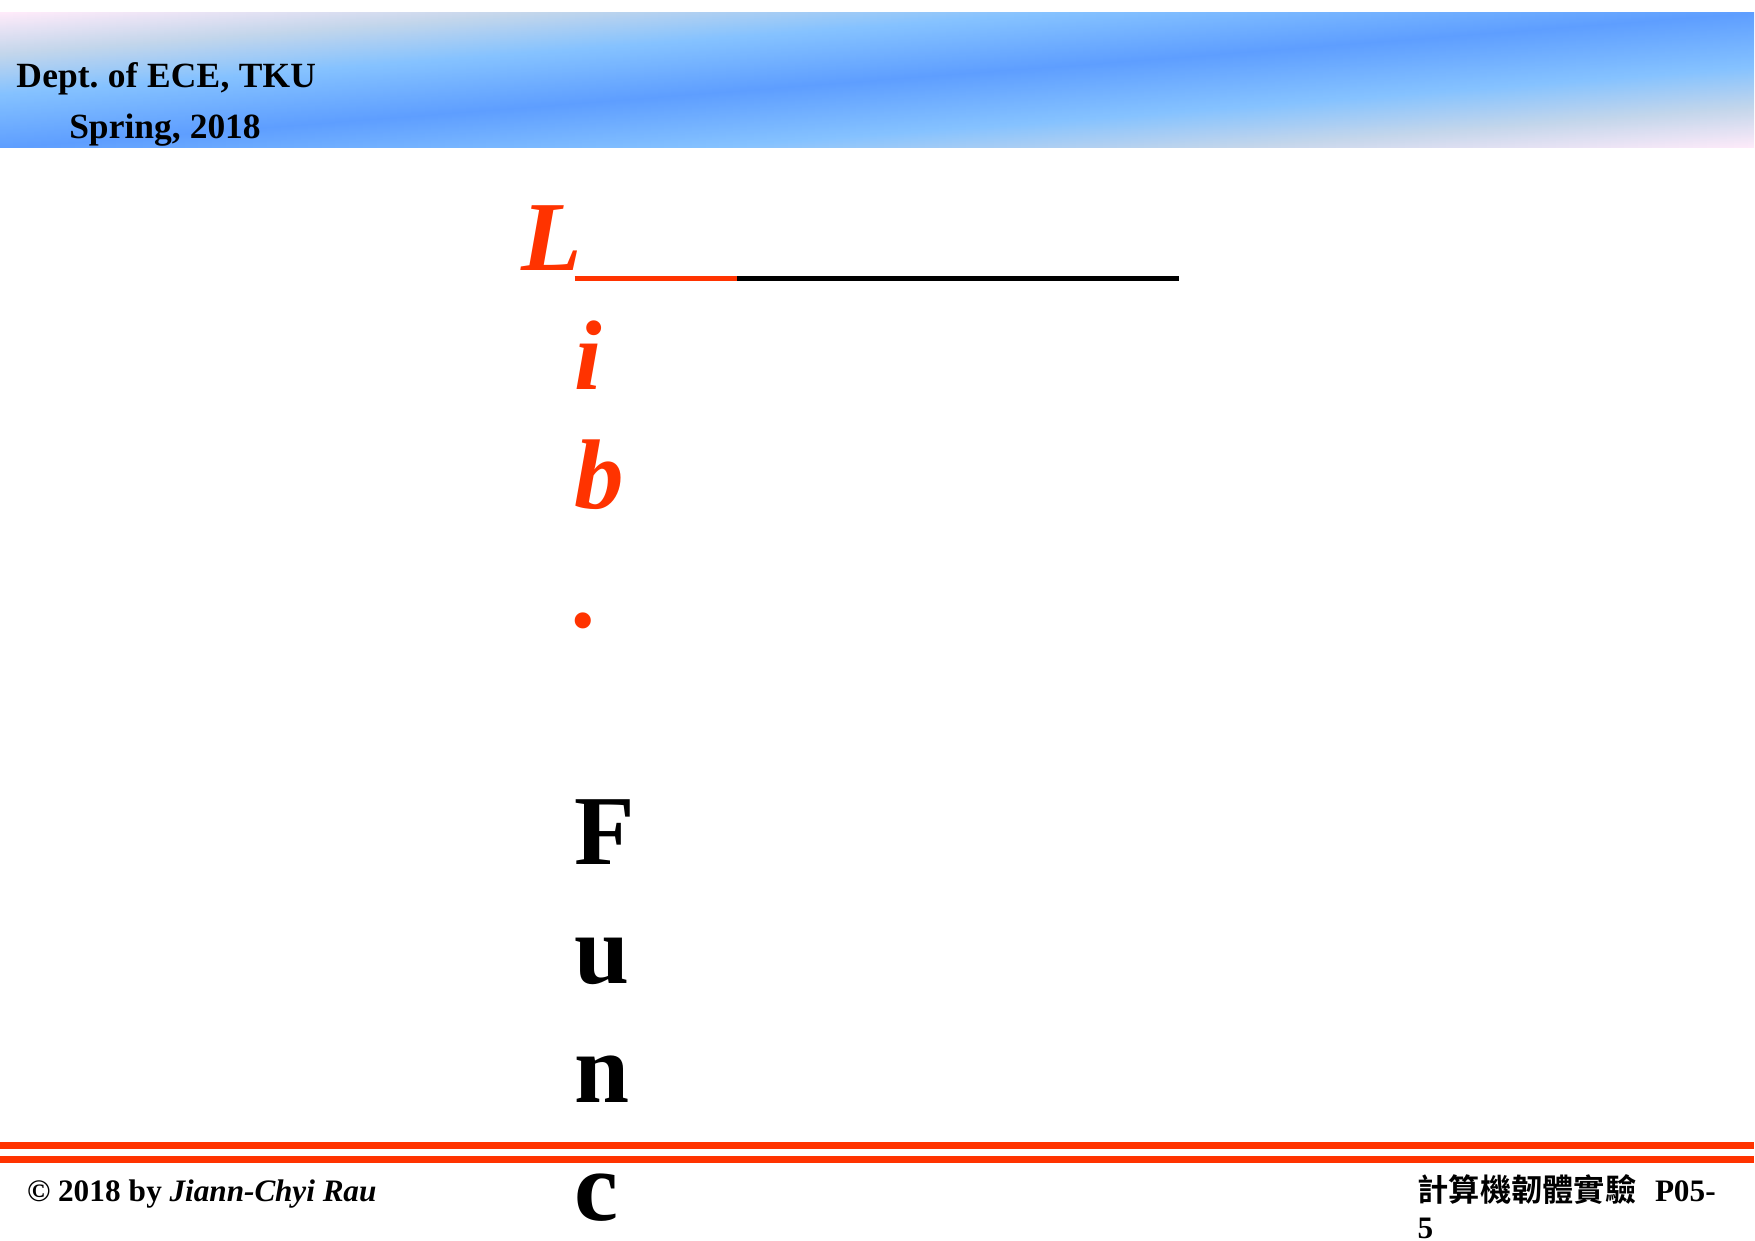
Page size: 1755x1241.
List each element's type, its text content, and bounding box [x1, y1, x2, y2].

footer © 2018 by Jiann-Chyi Rau [25, 1170, 382, 1241]
text_box Dept. of ECE, TKU Spring, 2018 Lib. Functions • <T> &min(<T> &a, <T> &b); Return the smaller one Call-by-reference – Cf. <T> &max(<T> &a, <T> &b) [14, 43, 1182, 1241]
picture [0, 12, 1755, 148]
slide_number 計算機韌體實驗 P05-2 [1415, 1170, 1728, 1241]
